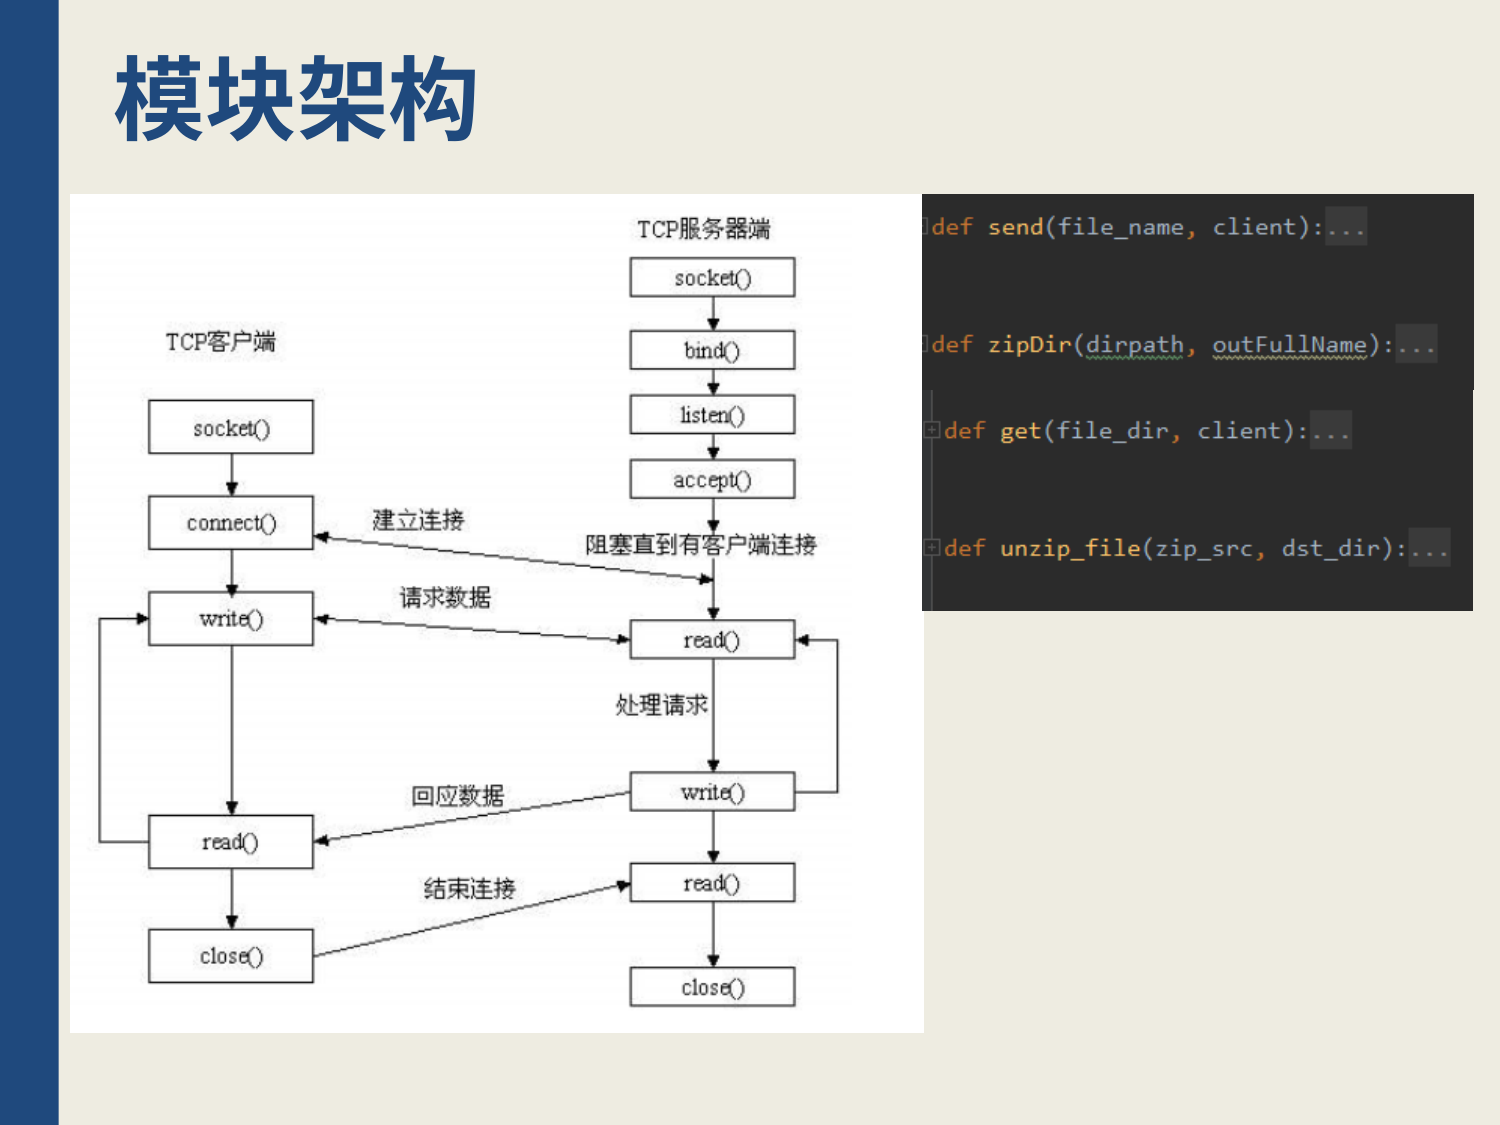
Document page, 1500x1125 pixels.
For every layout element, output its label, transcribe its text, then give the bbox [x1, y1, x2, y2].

title 模块架构 [98, 36, 1461, 172]
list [70, 194, 924, 1033]
picture [922, 194, 1474, 611]
